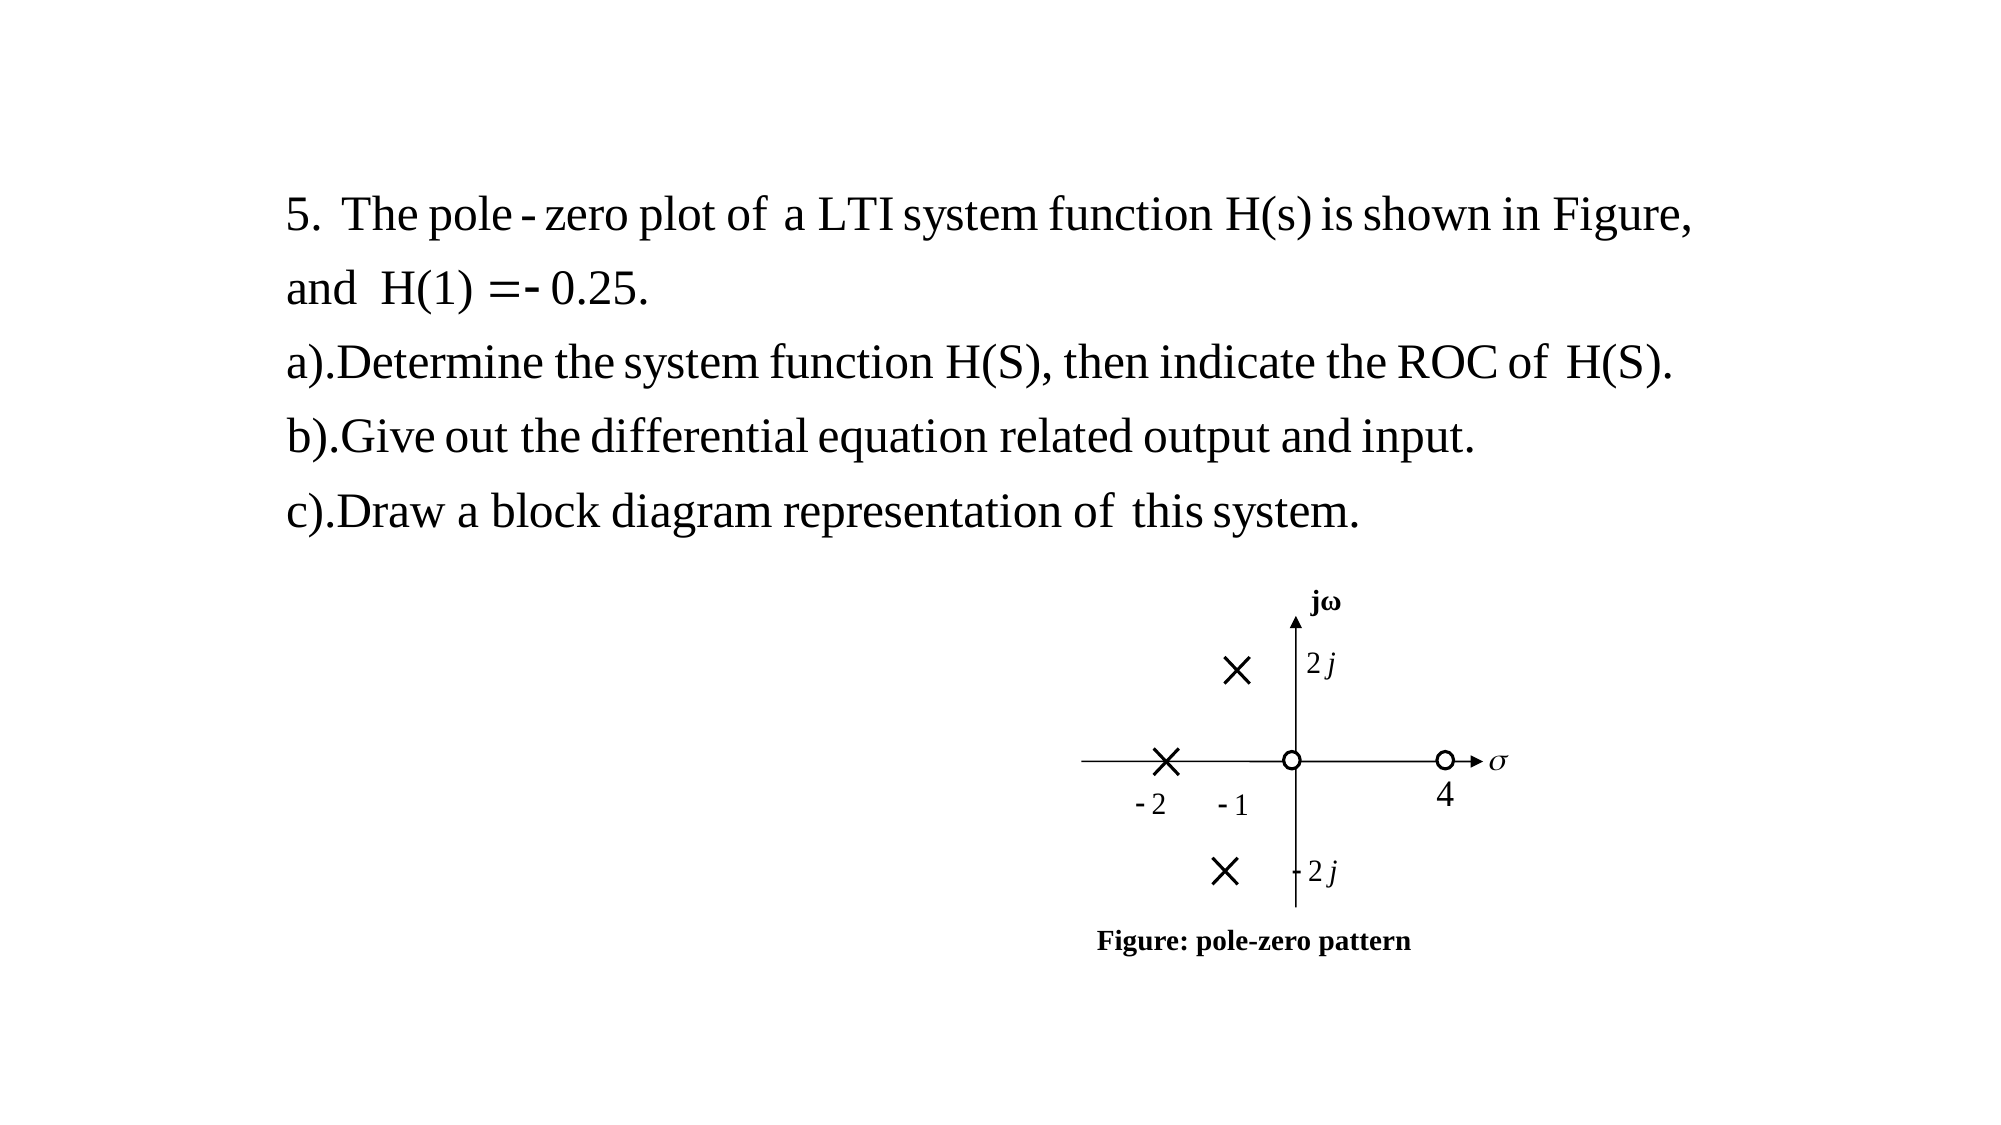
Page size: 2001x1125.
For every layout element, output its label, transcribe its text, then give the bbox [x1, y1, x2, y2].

text_box [1436, 751, 1454, 769]
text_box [1211, 857, 1239, 885]
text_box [1285, 852, 1347, 897]
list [278, 184, 1713, 549]
text_box jω [1295, 574, 1403, 648]
text_box [1454, 755, 1483, 768]
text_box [1129, 786, 1172, 822]
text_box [1211, 786, 1255, 822]
text_box [1283, 751, 1301, 769]
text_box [1430, 771, 1462, 813]
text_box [1483, 747, 1517, 781]
text_box Figure: pole-zero pattern [1074, 914, 1544, 1012]
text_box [1223, 656, 1251, 685]
text_box [1289, 615, 1303, 752]
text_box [1300, 644, 1343, 690]
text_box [1153, 747, 1180, 776]
